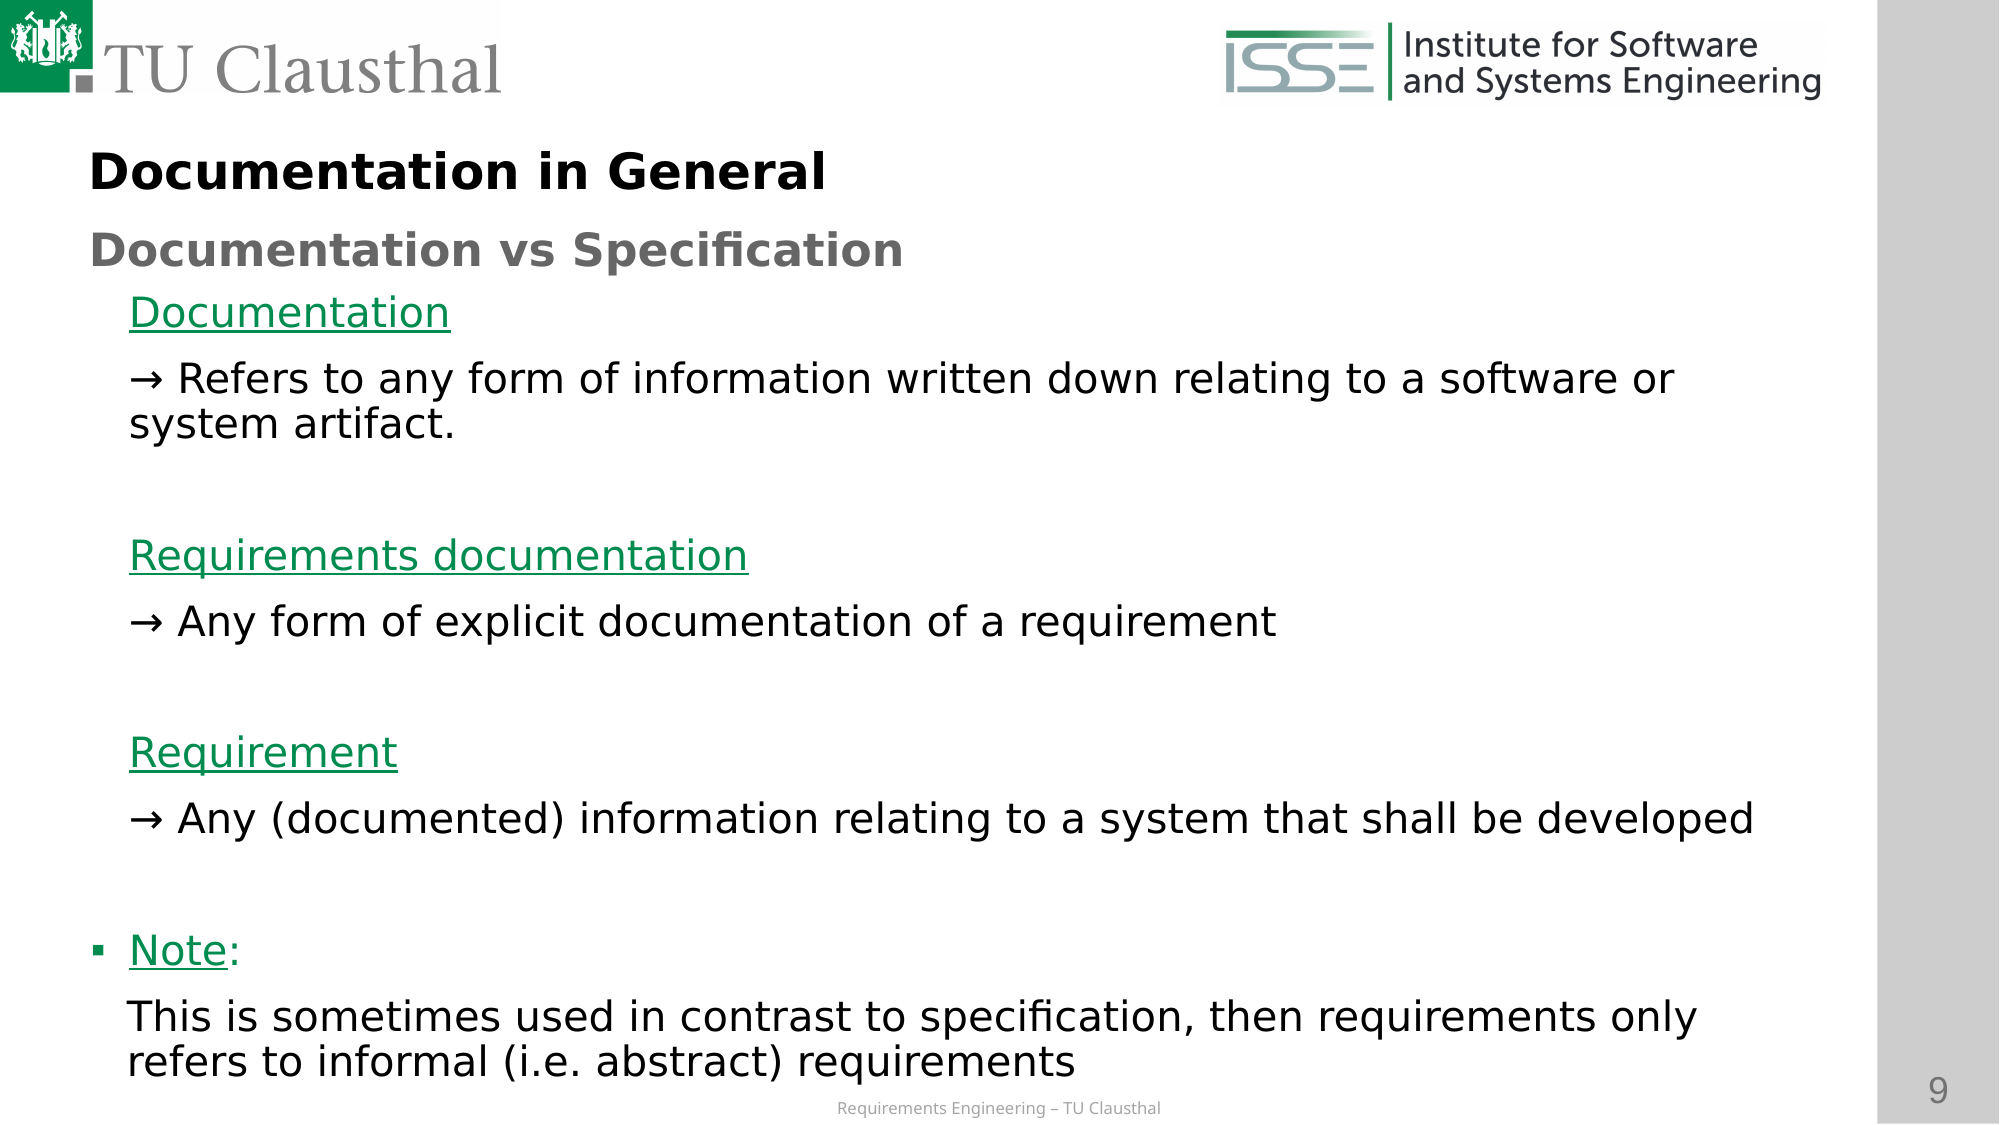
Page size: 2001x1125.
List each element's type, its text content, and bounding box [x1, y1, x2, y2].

text_box Documentation vs Specification [89, 207, 1788, 290]
text_box Documentation in General [89, 118, 1788, 200]
text_box [74, 280, 1423, 995]
picture [0, 0, 501, 93]
list Documentation → Refers to any form of information written down relating to a software or system artifact. Requirements documentation → Any form of explicit documentation of a requirement Requirement → Any (documented) information relating to a system that shall be developed Note: This is sometimes used in contrast to specification, then requirements only refers to informal (i.e. abstract) requirements [91, 290, 1828, 1087]
picture [1218, 22, 1826, 107]
